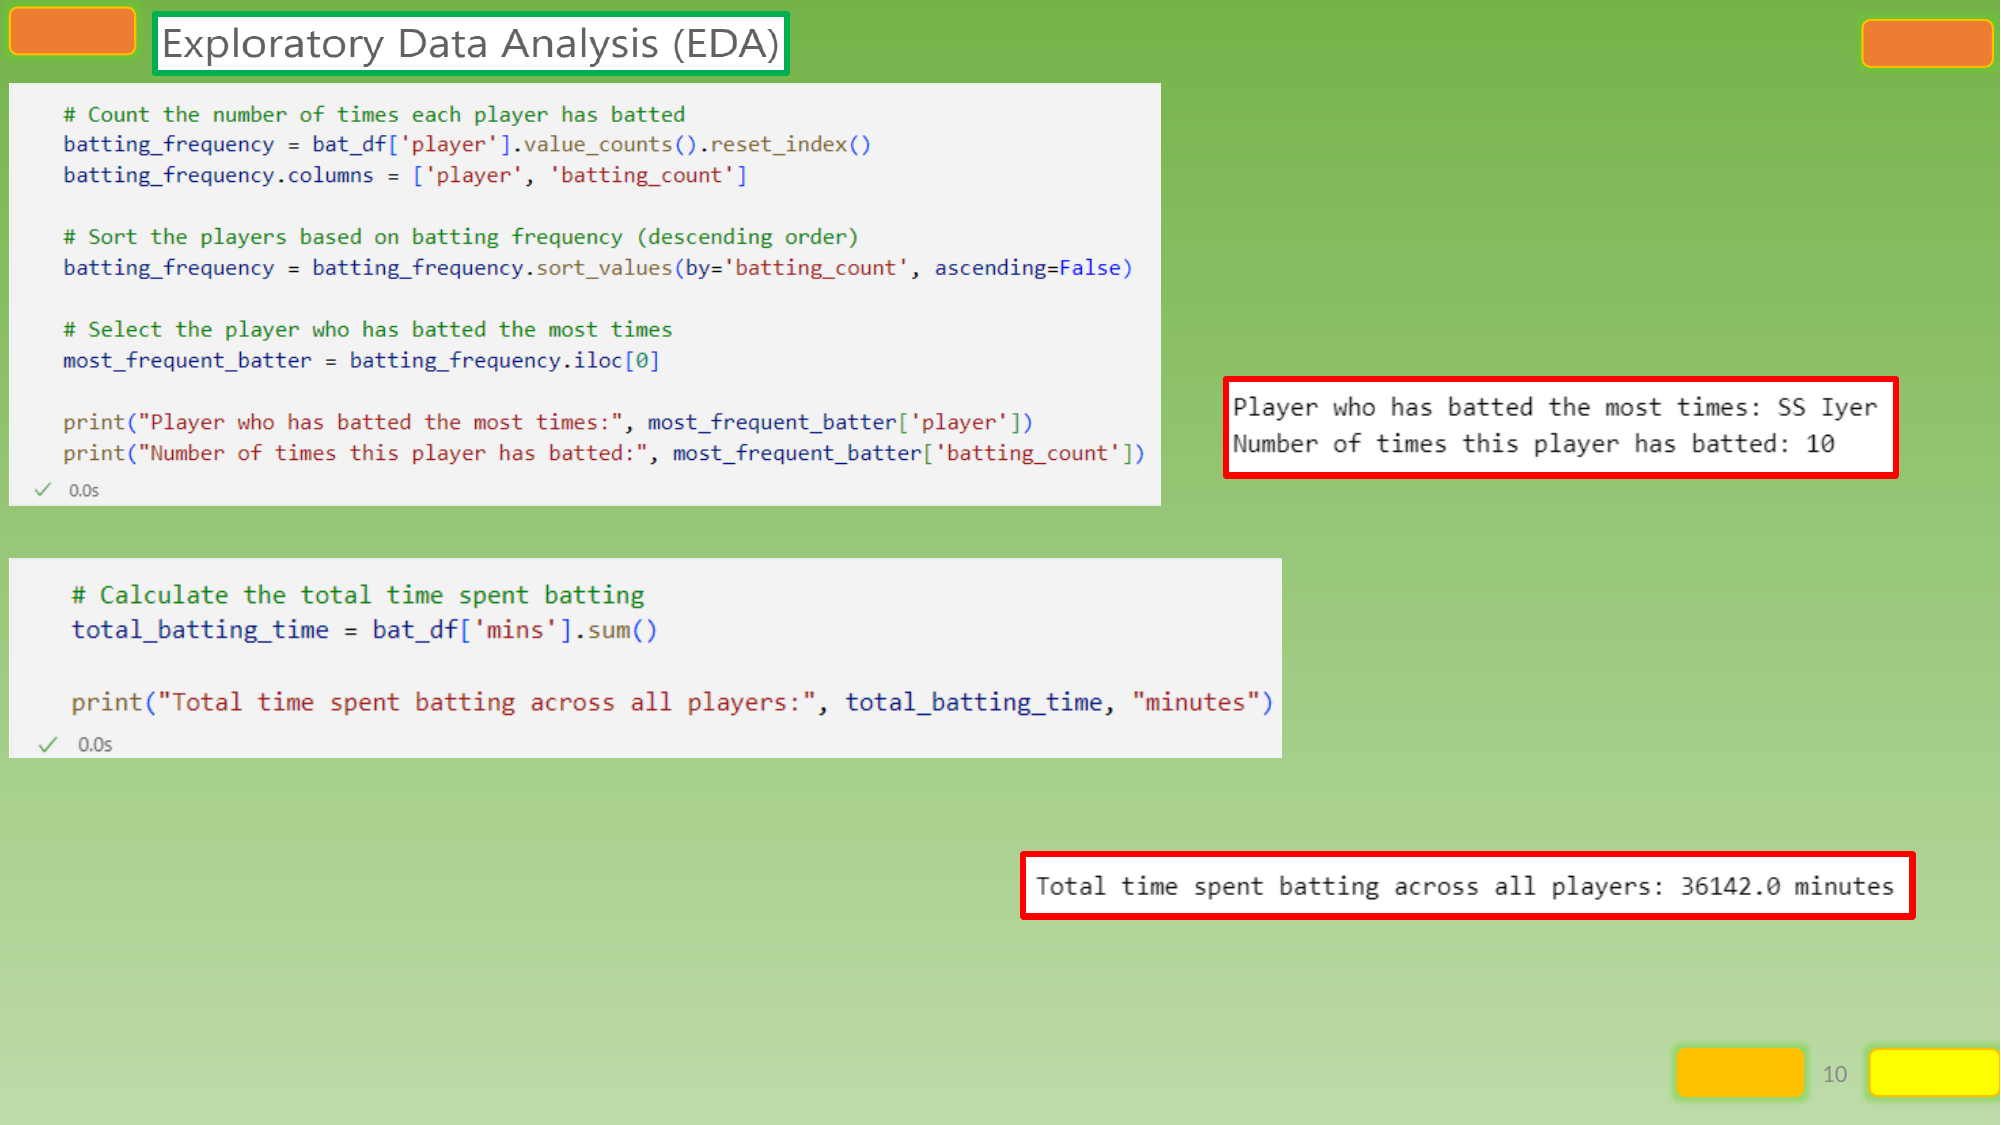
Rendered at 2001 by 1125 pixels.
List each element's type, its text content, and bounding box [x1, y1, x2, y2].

picture [1026, 857, 1910, 914]
picture [9, 83, 1161, 506]
picture [1228, 381, 1893, 473]
slide_number 10 [1808, 1042, 1863, 1103]
text_box [1861, 18, 1994, 68]
text_box [1868, 1048, 2000, 1098]
text_box [8, 6, 137, 56]
picture [9, 558, 1282, 758]
text_box [1676, 1048, 1805, 1098]
picture [157, 17, 784, 70]
